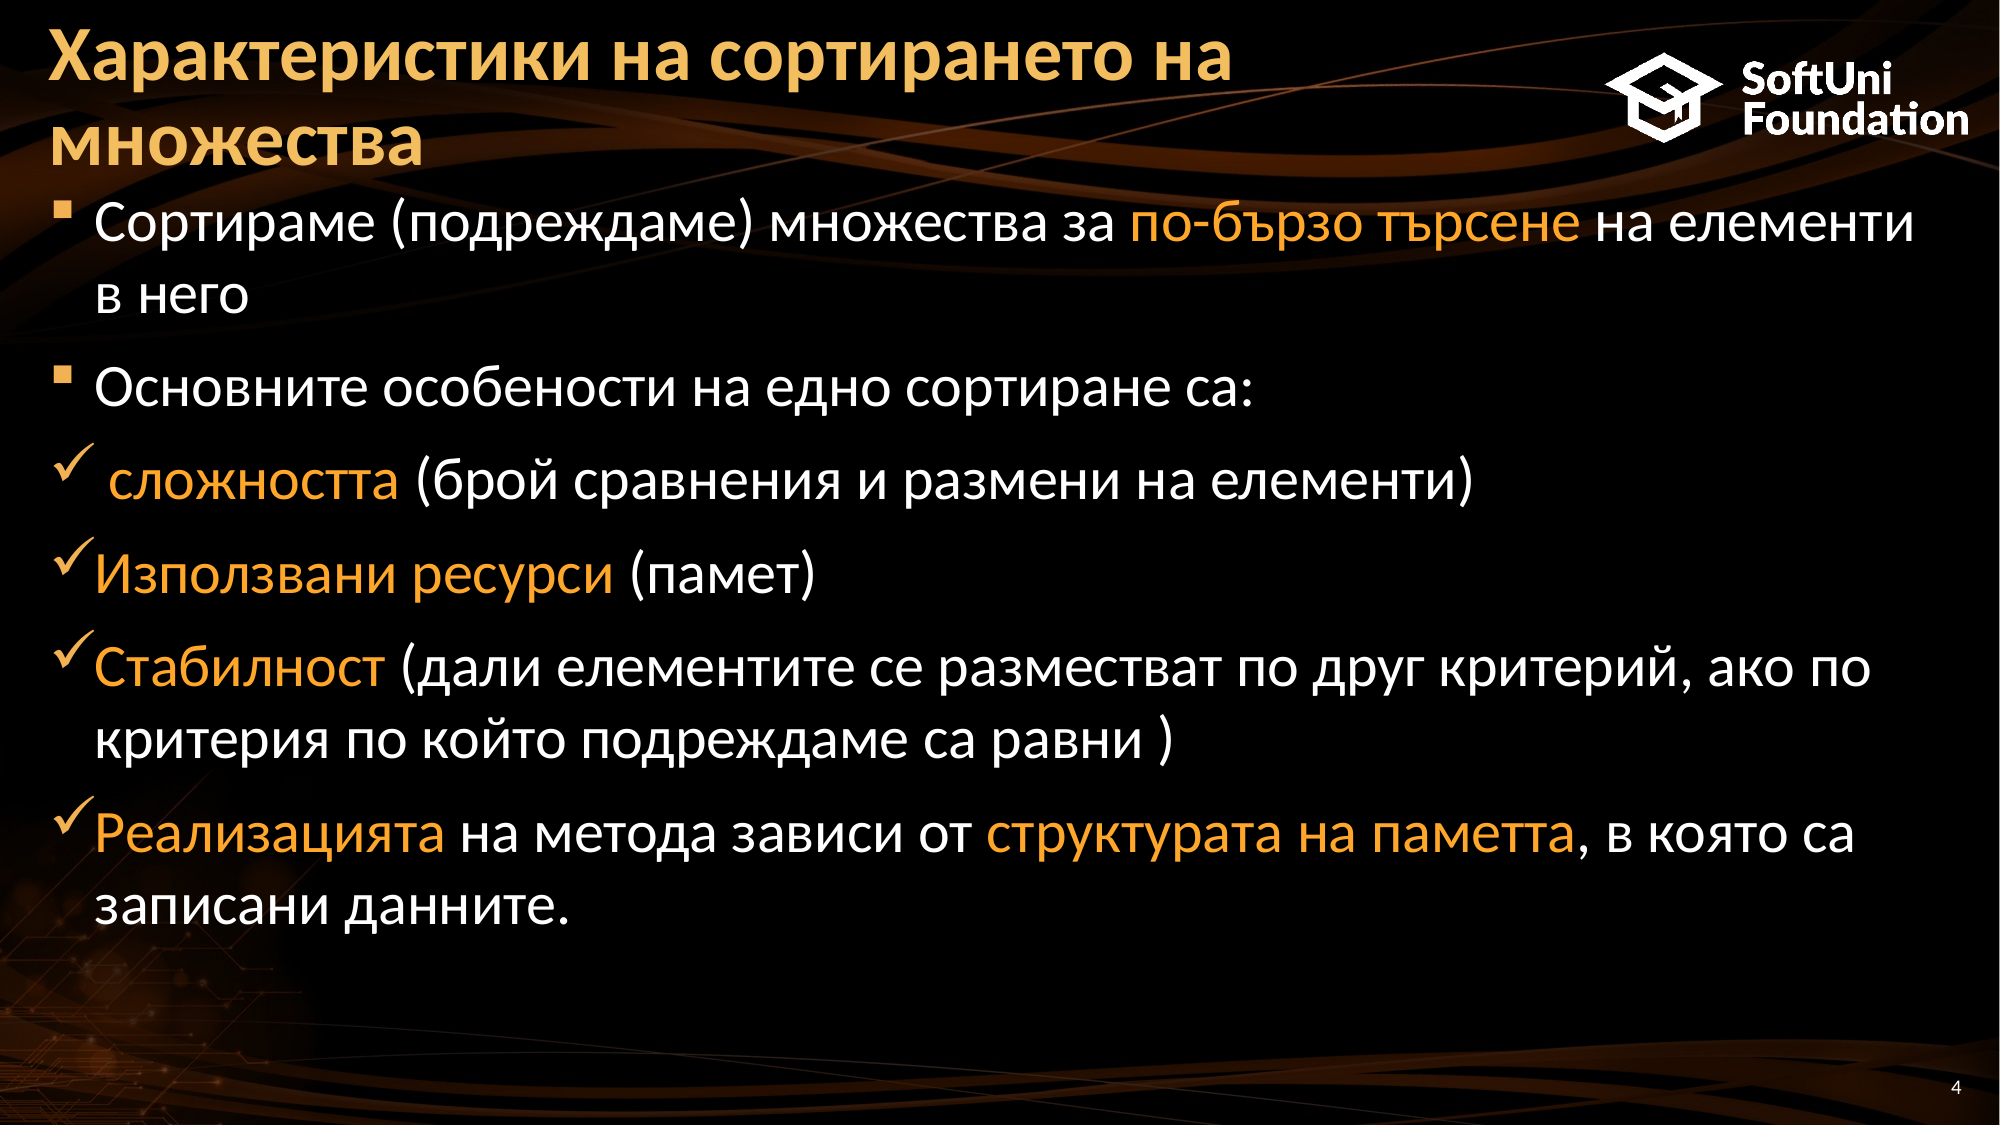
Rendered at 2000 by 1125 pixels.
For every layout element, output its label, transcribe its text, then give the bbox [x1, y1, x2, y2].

list Сортираме (подреждаме) множества за по-бързо търсене на елементи в него Основните особености на едно сортиране са: сложността (брой сравнения и размени на елементи) Използвани ресурси (памет) Стабилност (дали елементите се разместват по друг критерий, ако по критерия по който подреждаме са равни ) Реализацията на метода зависи от структурата на паметта, в която са записани данните. [31, 174, 1968, 950]
title Характеристики на сортирането на множества [30, 6, 1602, 189]
slide_number 4 [1897, 1070, 1968, 1103]
picture [0, 0, 2000, 1125]
